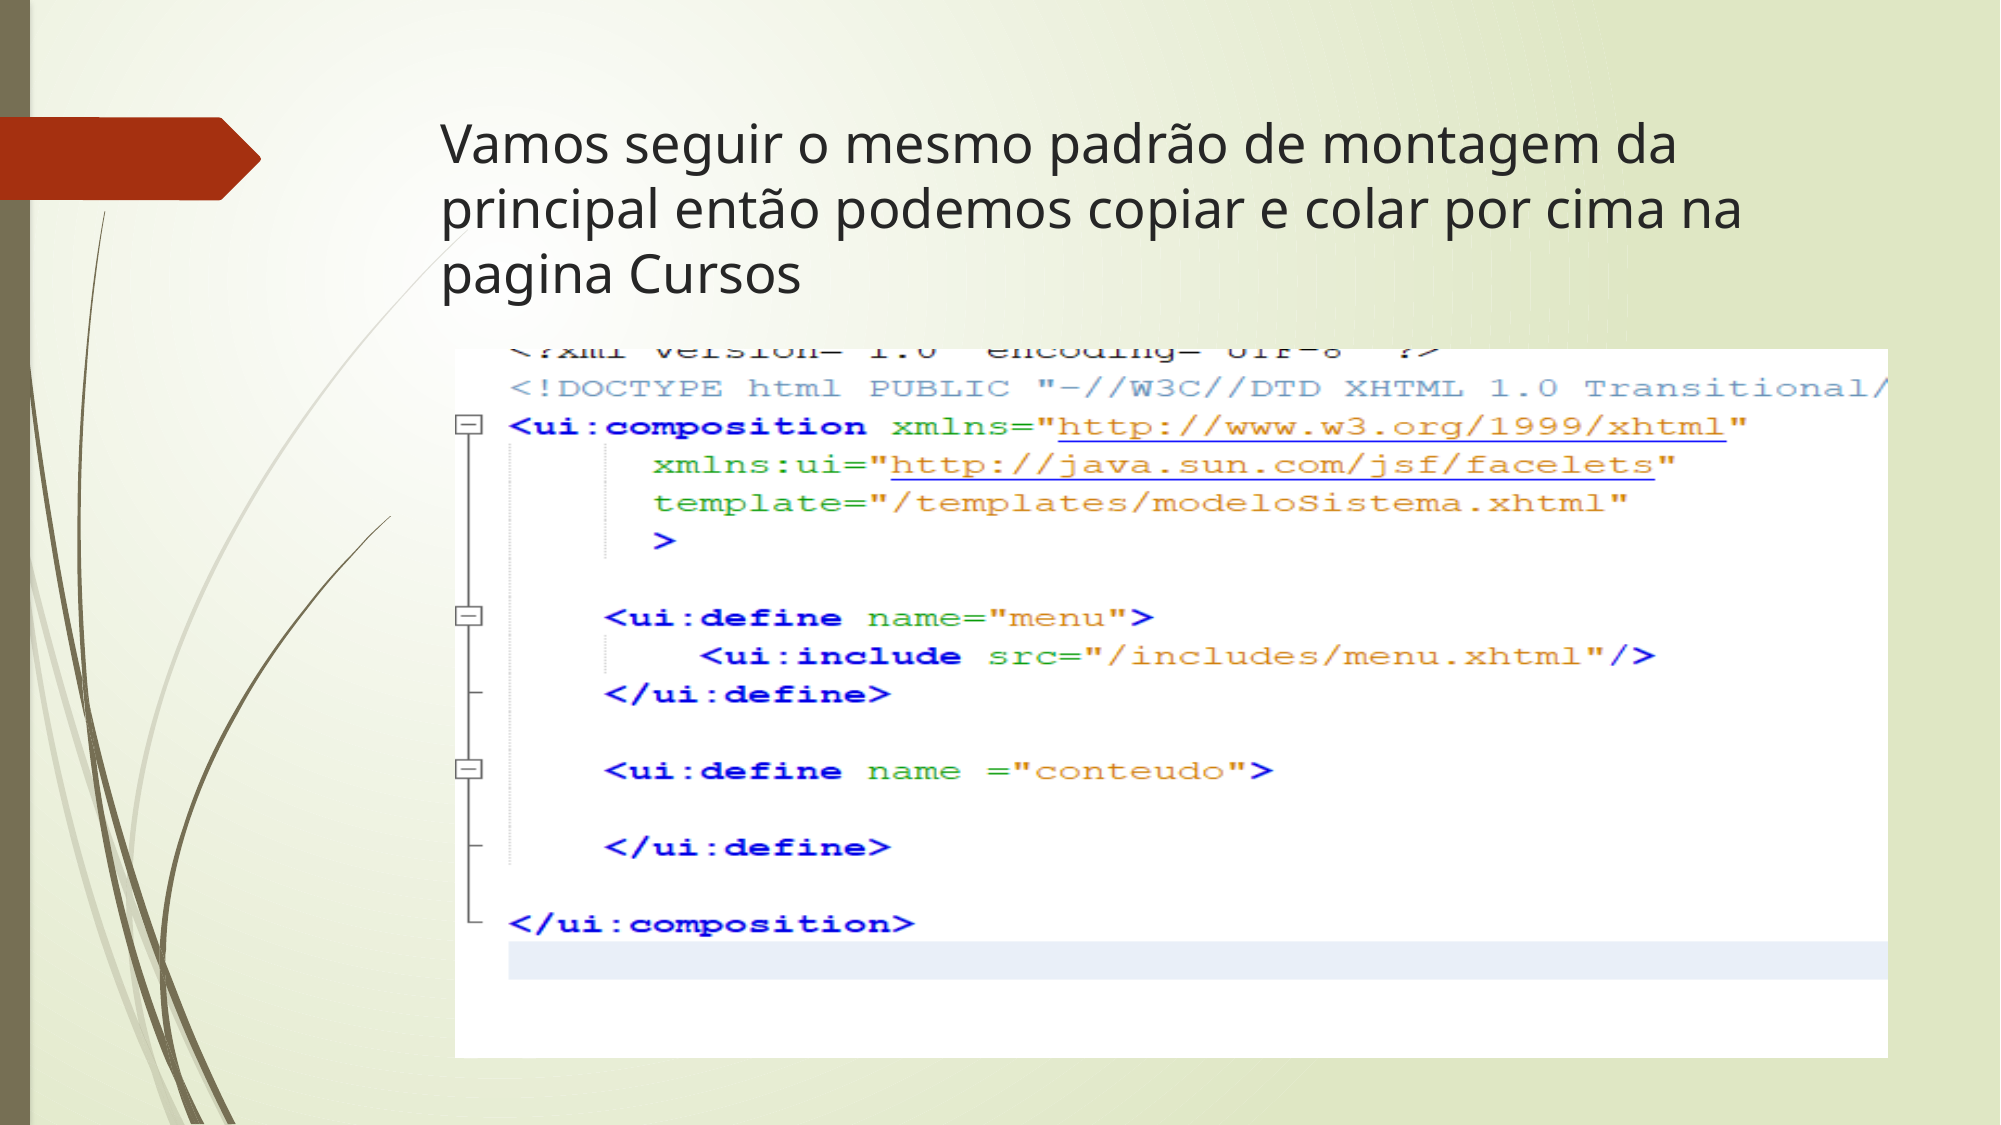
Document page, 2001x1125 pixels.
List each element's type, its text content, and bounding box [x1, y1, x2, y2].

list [455, 349, 1888, 1058]
title Vamos seguir o mesmo padrão de montagem da principal então podemos copiar e colar por cima na pagina Cursos [425, 102, 1888, 313]
